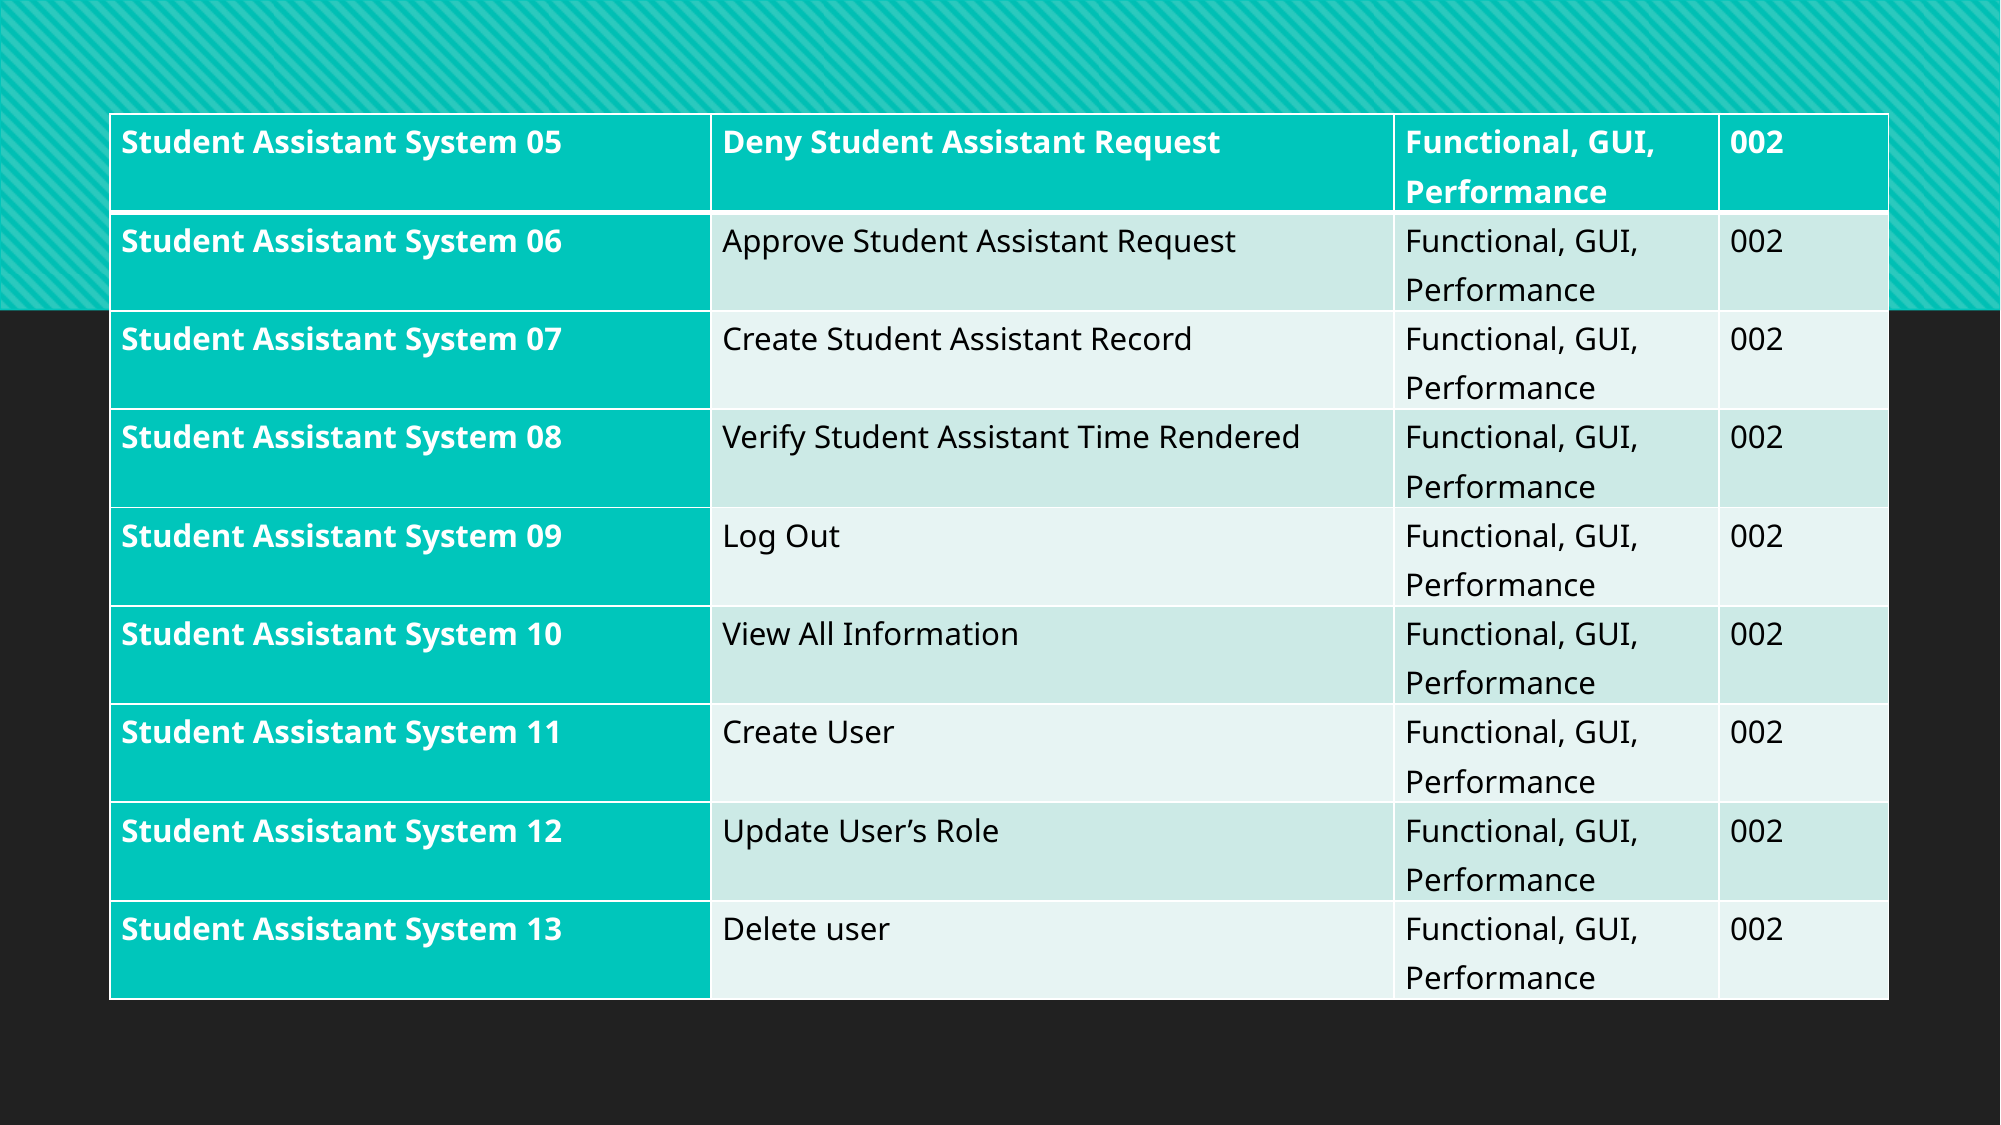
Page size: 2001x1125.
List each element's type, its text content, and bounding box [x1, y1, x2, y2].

table_cell 002 [1720, 410, 1888, 507]
table_cell 002 [1720, 607, 1888, 703]
table_cell Log Out [712, 508, 1393, 605]
table_cell Student Assistant System 09 [111, 508, 710, 605]
table_cell Student Assistant System 07 [111, 312, 710, 408]
table_cell Create User [712, 705, 1393, 801]
table_header Functional, GUI, Performance [1395, 115, 1718, 210]
table_cell 002 [1720, 902, 1888, 998]
table_cell View All Information [712, 607, 1393, 703]
table_cell Student Assistant System 08 [111, 410, 710, 507]
table_header Deny Student Assistant Request [712, 115, 1393, 210]
table_cell Approve Student Assistant Request [712, 215, 1393, 310]
table_cell Create Student Assistant Record [712, 312, 1393, 408]
table_cell Functional, GUI, Performance [1395, 902, 1718, 998]
table_cell 002 [1720, 803, 1888, 900]
table_cell Student Assistant System 06 [111, 215, 710, 310]
table_cell Student Assistant System 12 [111, 803, 710, 900]
table_header 002 [1720, 115, 1888, 210]
table_cell Functional, GUI, Performance [1395, 215, 1718, 310]
table_cell Delete user [712, 902, 1393, 998]
table_cell Functional, GUI, Performance [1395, 508, 1718, 605]
table_cell Update User’s Role [712, 803, 1393, 900]
table_cell Student Assistant System 10 [111, 607, 710, 703]
table_cell Functional, GUI, Performance [1395, 803, 1718, 900]
table_cell 002 [1720, 312, 1888, 408]
table_cell 002 [1720, 508, 1888, 605]
table_cell 002 [1720, 705, 1888, 801]
table_cell Functional, GUI, Performance [1395, 705, 1718, 801]
table_cell Functional, GUI, Performance [1395, 607, 1718, 703]
table_cell Functional, GUI, Performance [1395, 410, 1718, 507]
table_cell Functional, GUI, Performance [1395, 312, 1718, 408]
table_cell 002 [1720, 215, 1888, 310]
table_cell Verify Student Assistant Time Rendered [712, 410, 1393, 507]
table_cell Student Assistant System 11 [111, 705, 710, 801]
table_header Student Assistant System 05 [111, 115, 710, 210]
table_cell Student Assistant System 13 [111, 902, 710, 998]
